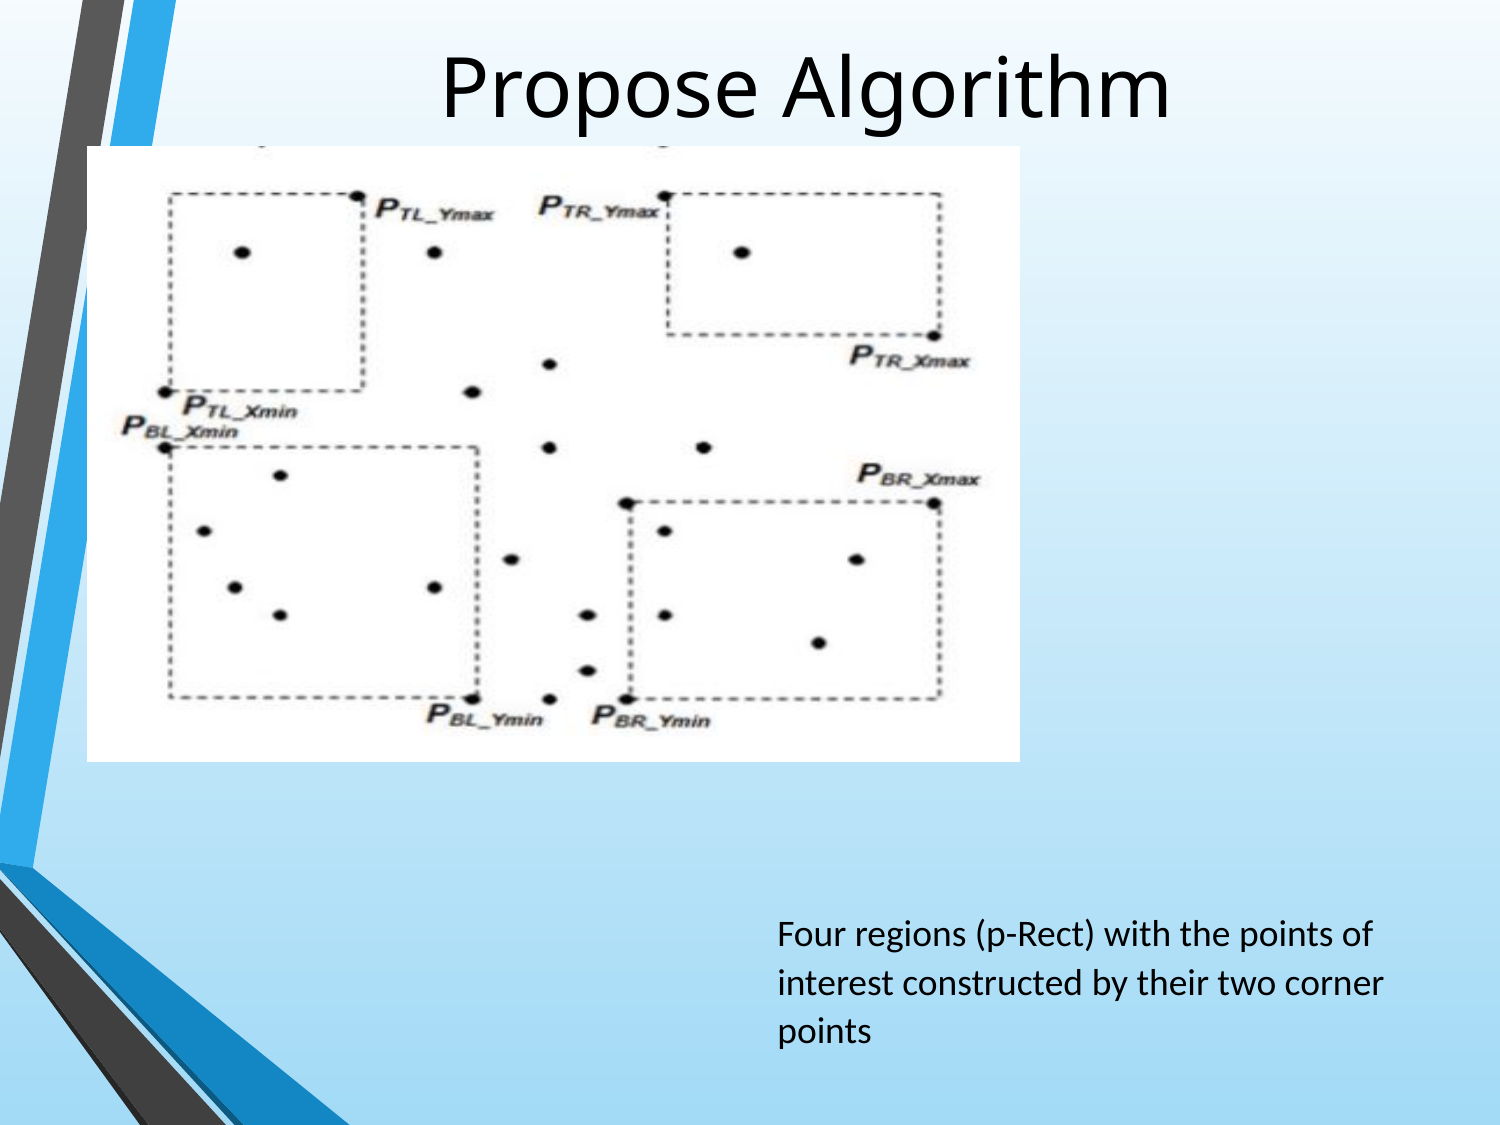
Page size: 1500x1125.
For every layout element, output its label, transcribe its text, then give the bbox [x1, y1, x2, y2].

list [87, 146, 1020, 763]
text_box Four regions (p-Rect) with the points of interest constructed by their two corner points [724, 898, 1463, 1058]
title Propose Algorithm [174, 21, 1439, 147]
